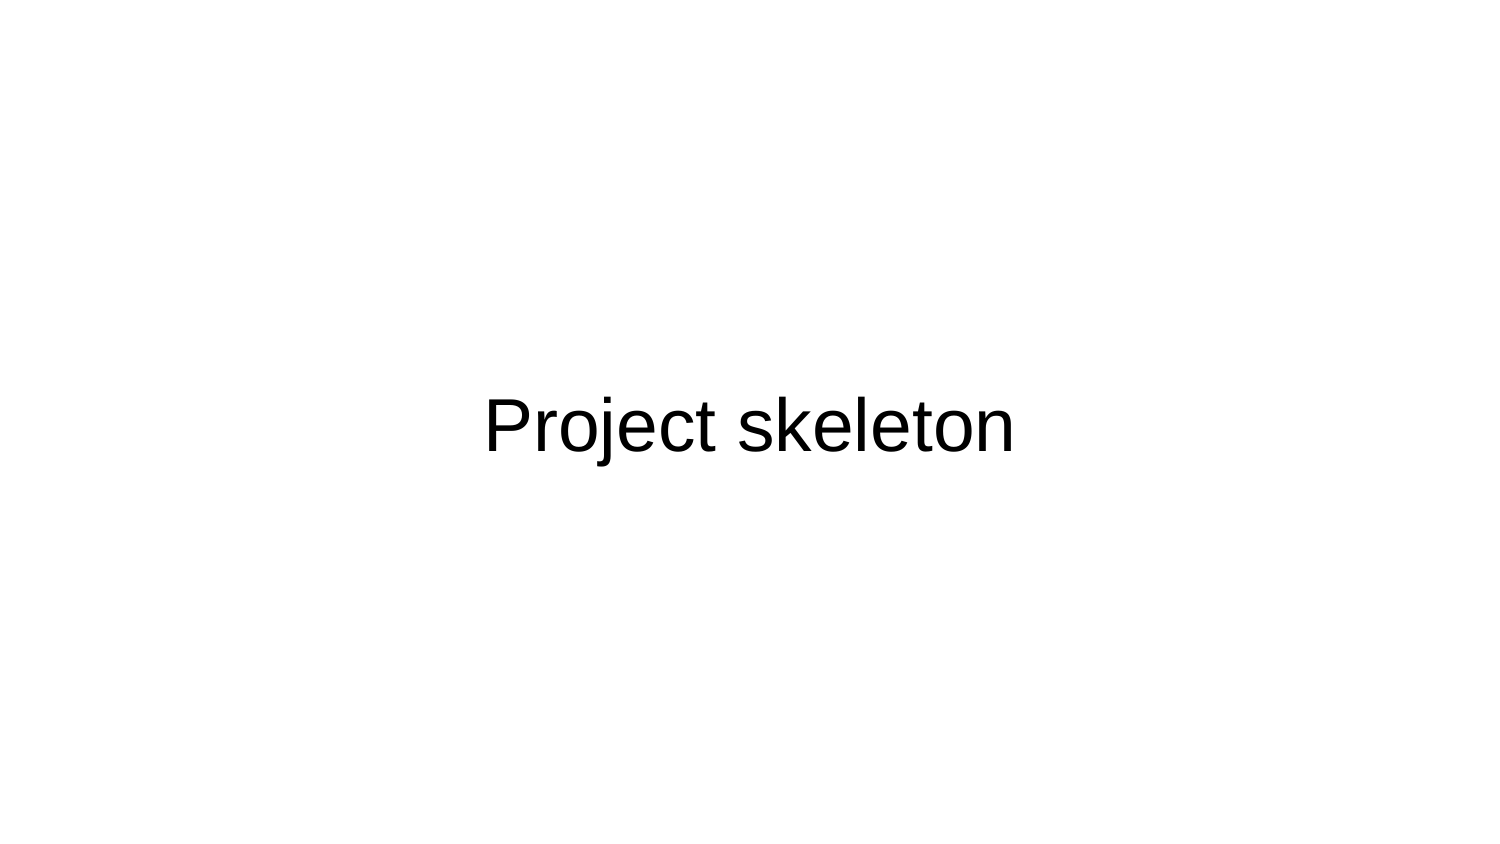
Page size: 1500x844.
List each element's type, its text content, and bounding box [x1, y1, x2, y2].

title Project skeleton [51, 352, 1449, 491]
